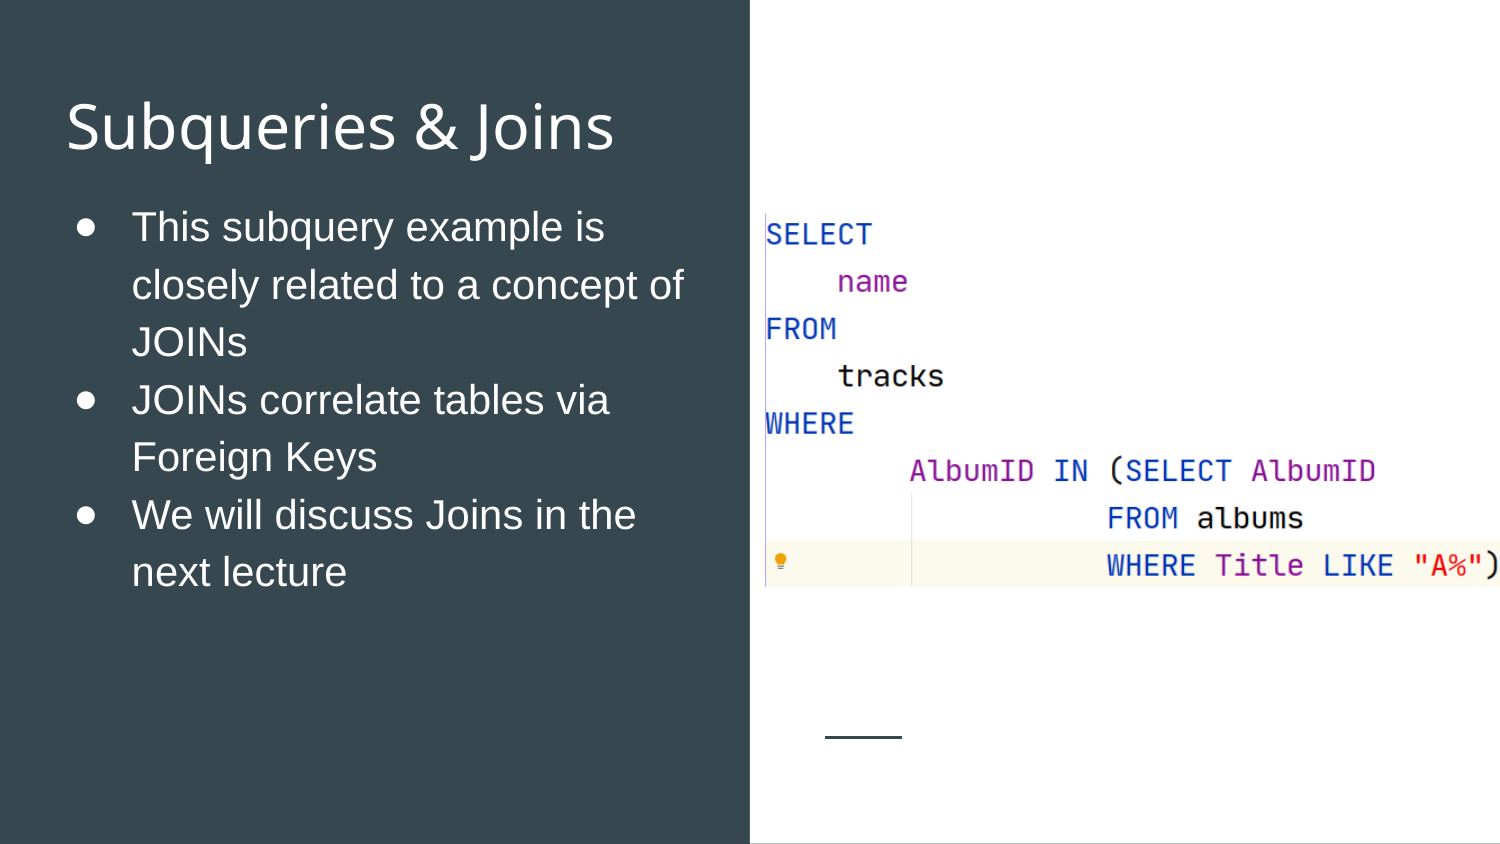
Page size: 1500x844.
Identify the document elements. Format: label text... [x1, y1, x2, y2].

list This subquery example is closely related to a concept of JOINs JOINs correlate tables via Foreign Keys We will discuss Joins in the next lecture [41, 177, 707, 739]
picture [765, 213, 1500, 587]
text_box Subqueries & Joins [51, 71, 957, 178]
